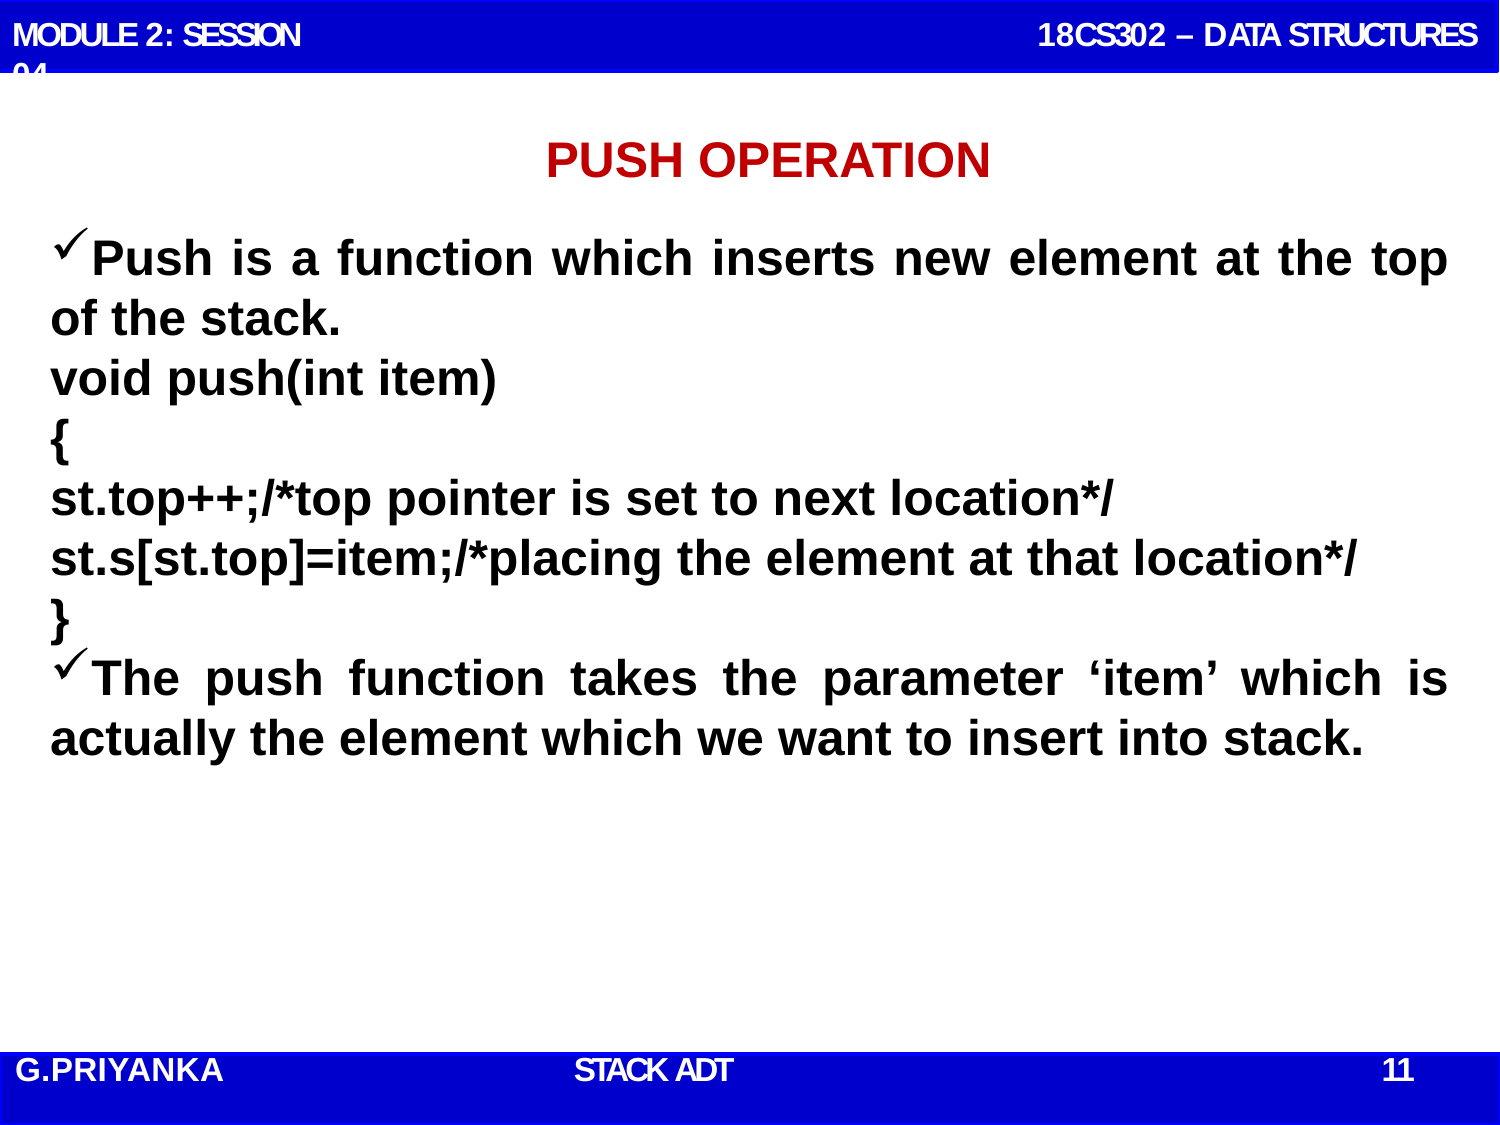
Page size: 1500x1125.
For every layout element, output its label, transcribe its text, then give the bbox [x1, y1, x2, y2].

text_box 18CS302 – DATA STRUCTURES [780, 11, 1483, 54]
text_box [0, 0, 1497, 71]
text_box [245, 1054, 1500, 1125]
title PUSH OPERATION [324, 127, 1213, 189]
list Push is a function which inserts new element at the top of the stack. void push(int item) { st.top++;/*top pointer is set to next location*/ st.s[st.top]=item;/*placing the element at that location*/ } The push function takes the parameter ‘item’ which is actually the element which we want to insert into stack. [50, 224, 1450, 952]
text_box G.PRIYANKA [10, 1053, 245, 1125]
text_box STACK ADT 11 [474, 1053, 1487, 1088]
text_box [0, 1054, 10, 1125]
text_box MODULE 2: SESSION 04 [9, 11, 346, 94]
